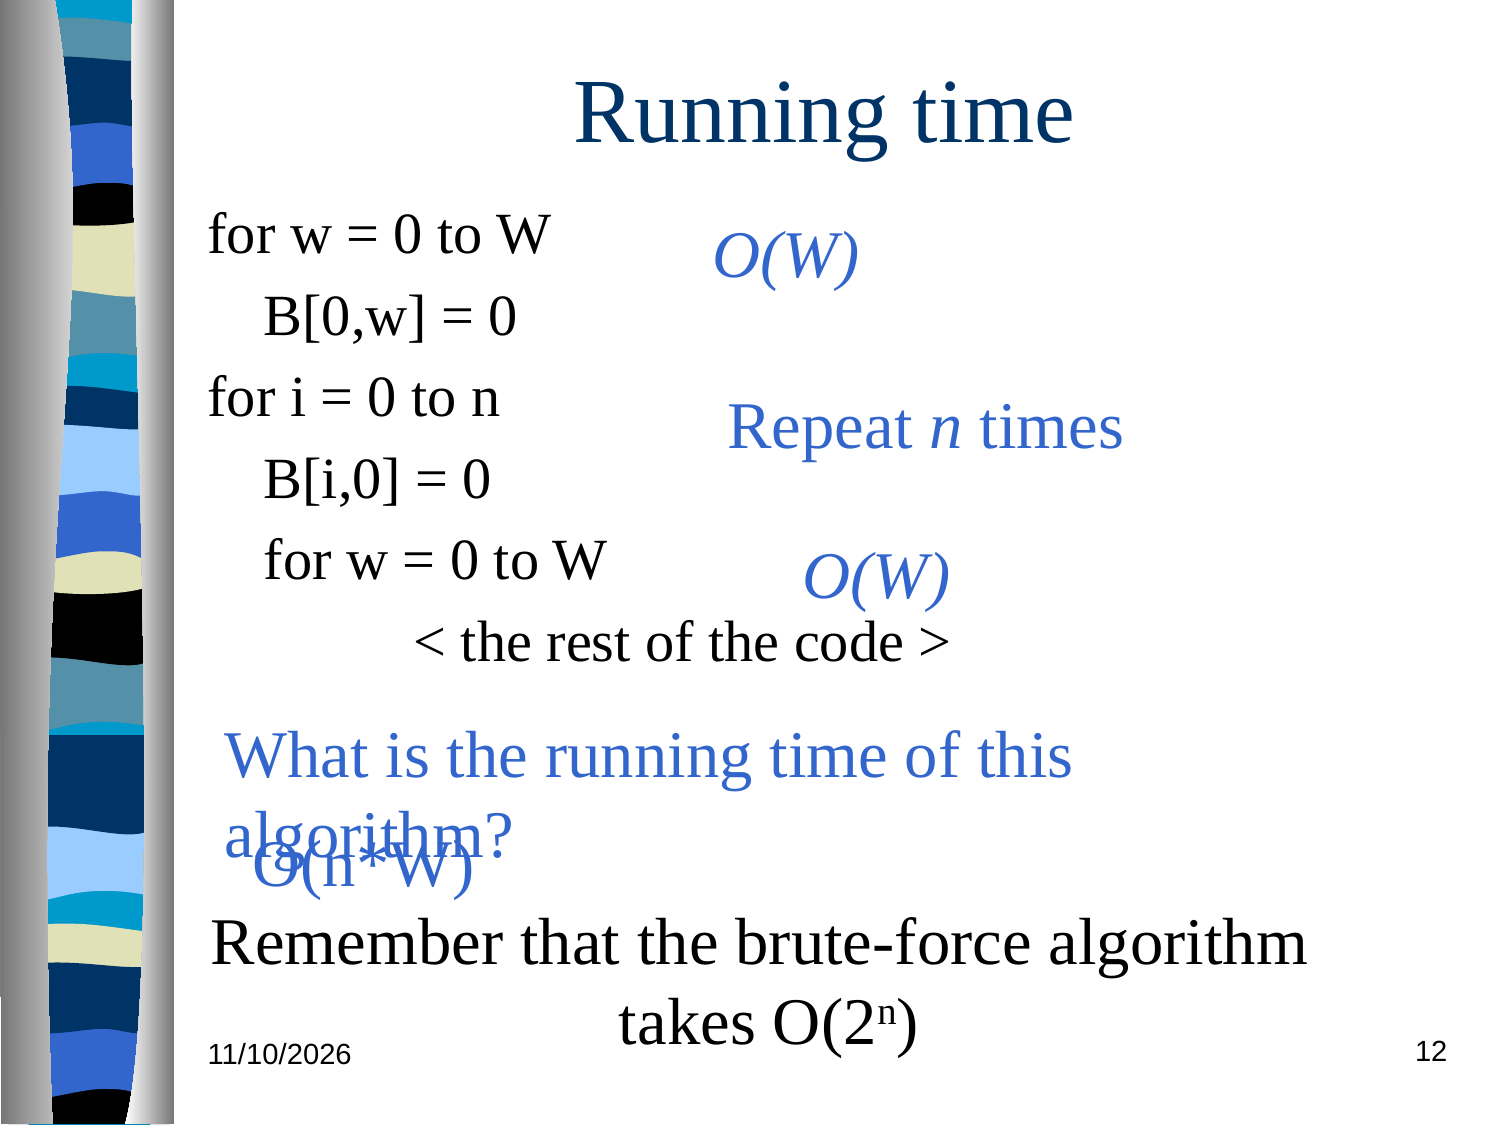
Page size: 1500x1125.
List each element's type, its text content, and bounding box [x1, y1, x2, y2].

list for w = 0 to W B[0,w] = 0 for i = 0 to n B[i,0] = 0 for w = 0 to W < the rest of the code > [192, 187, 1468, 701]
text_box O(n*W) [237, 812, 490, 890]
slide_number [192, 1027, 506, 1104]
text_box Remember that the brute-force algorithm takes O(2n) [195, 890, 1342, 1066]
text_box O(W) [697, 203, 876, 298]
title Running time [187, 37, 1463, 176]
slide_number 12 [1149, 1024, 1463, 1101]
text_box O(W) [787, 524, 966, 620]
text_box Repeat n times [712, 374, 1140, 470]
text_box What is the running time of this algorithm? [209, 703, 1394, 878]
